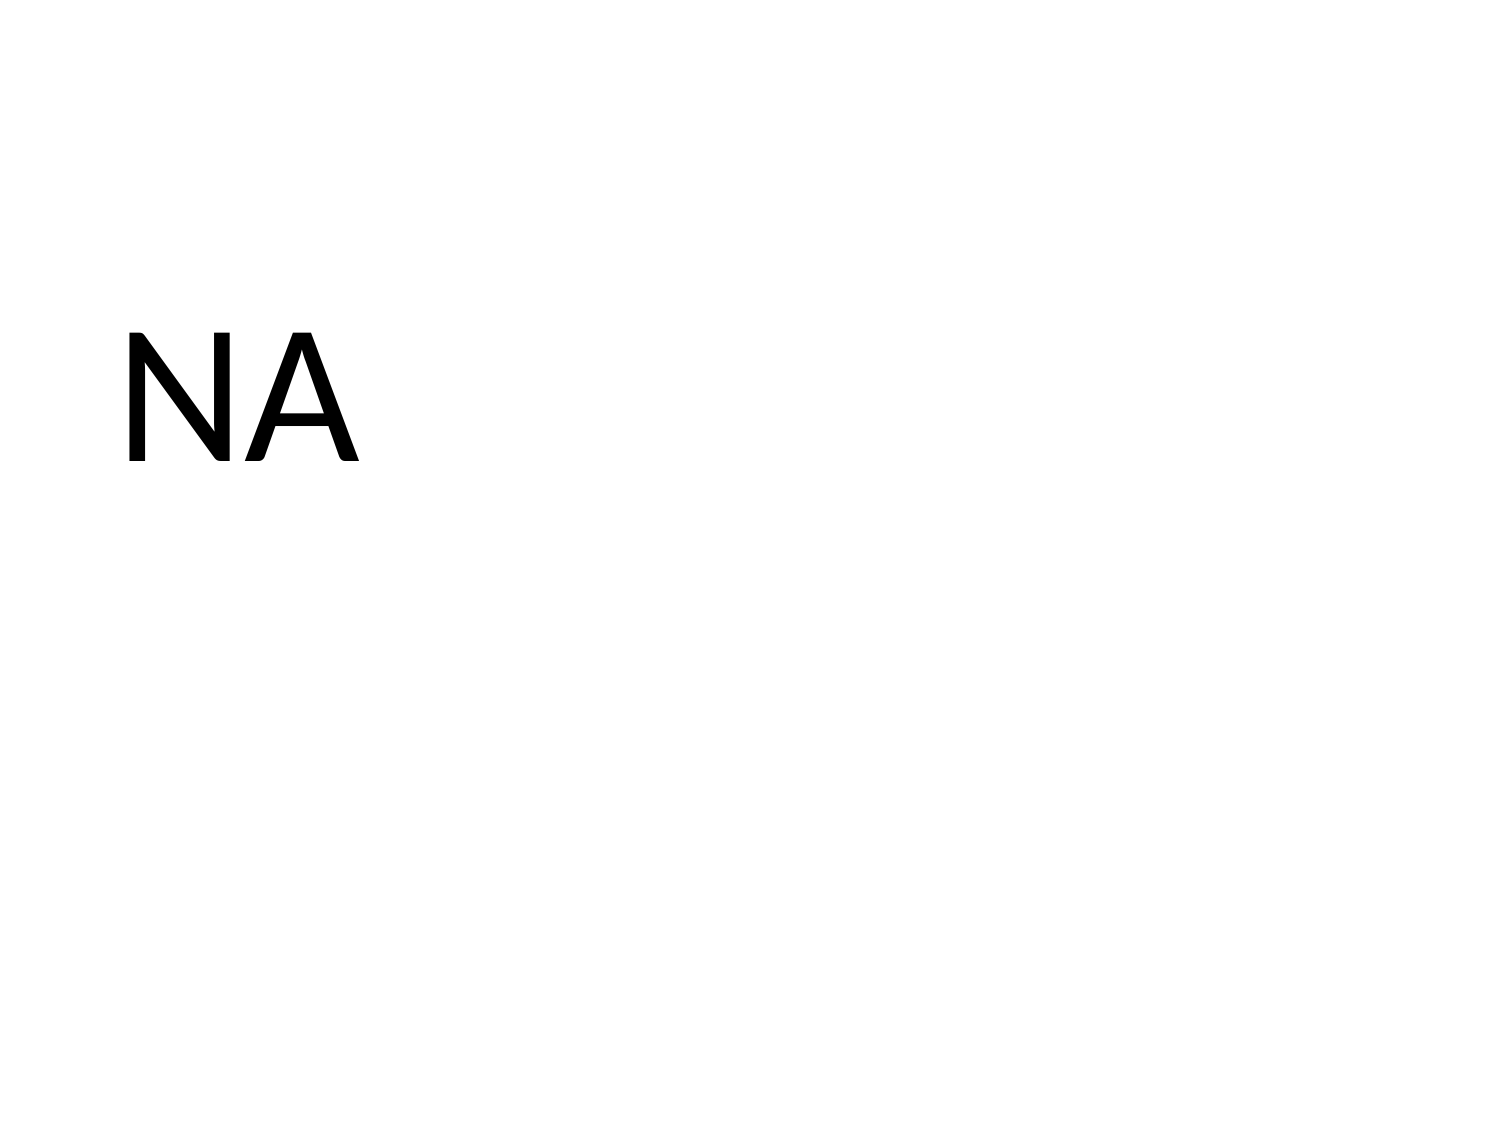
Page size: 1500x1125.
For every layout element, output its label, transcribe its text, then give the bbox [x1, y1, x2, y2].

text_box NA [101, 254, 376, 510]
